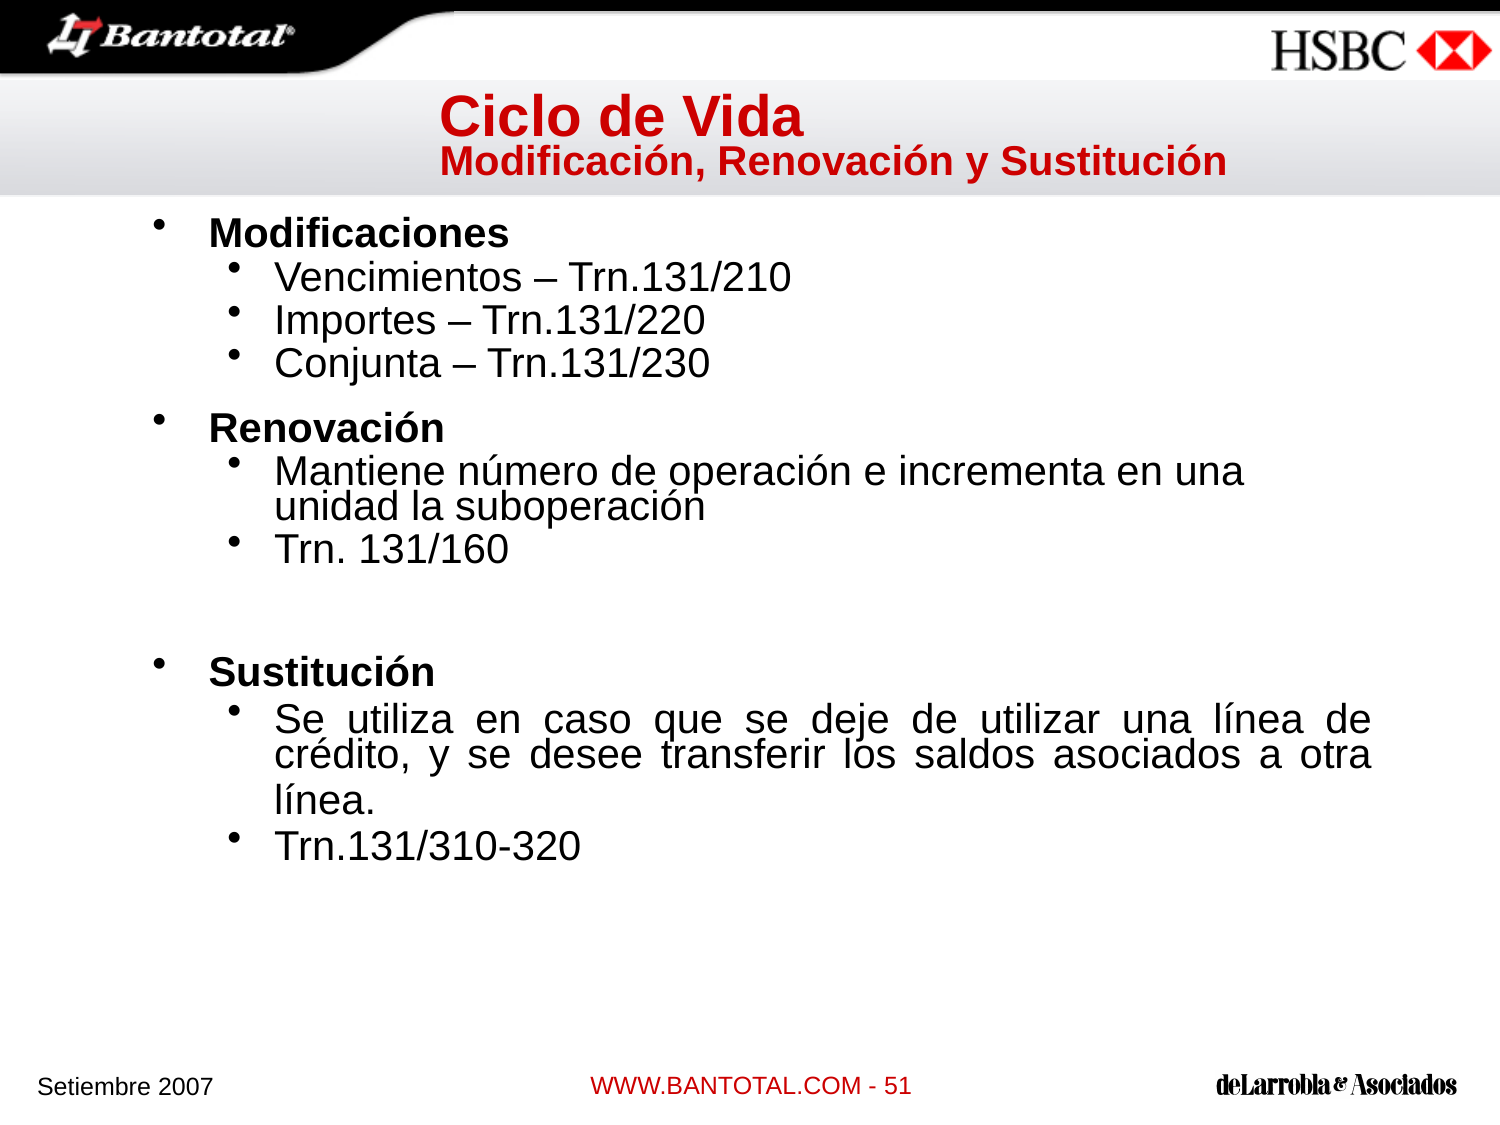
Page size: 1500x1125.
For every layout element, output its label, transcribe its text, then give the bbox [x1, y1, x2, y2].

footer WWW.BANTOTAL.COM - 51 [513, 1061, 989, 1107]
title Ciclo de Vida Modificación, Renovación y Sustitución [424, 96, 1460, 197]
list Modificaciones Vencimientos – Trn.131/210 Importes – Trn.131/220 Conjunta – Trn.131/230 Renovación Mantiene número de operación e incrementa en una unidad la suboperación Trn. 131/160 Sustitución Se utiliza en caso que se deje de utilizar una línea de crédito, y se desee transferir los saldos asociados a otra línea. Trn.131/310-320 [137, 212, 1388, 1001]
picture [1215, 1070, 1459, 1099]
slide_number Setiembre 2007 [21, 1063, 373, 1118]
picture [0, 0, 1500, 197]
